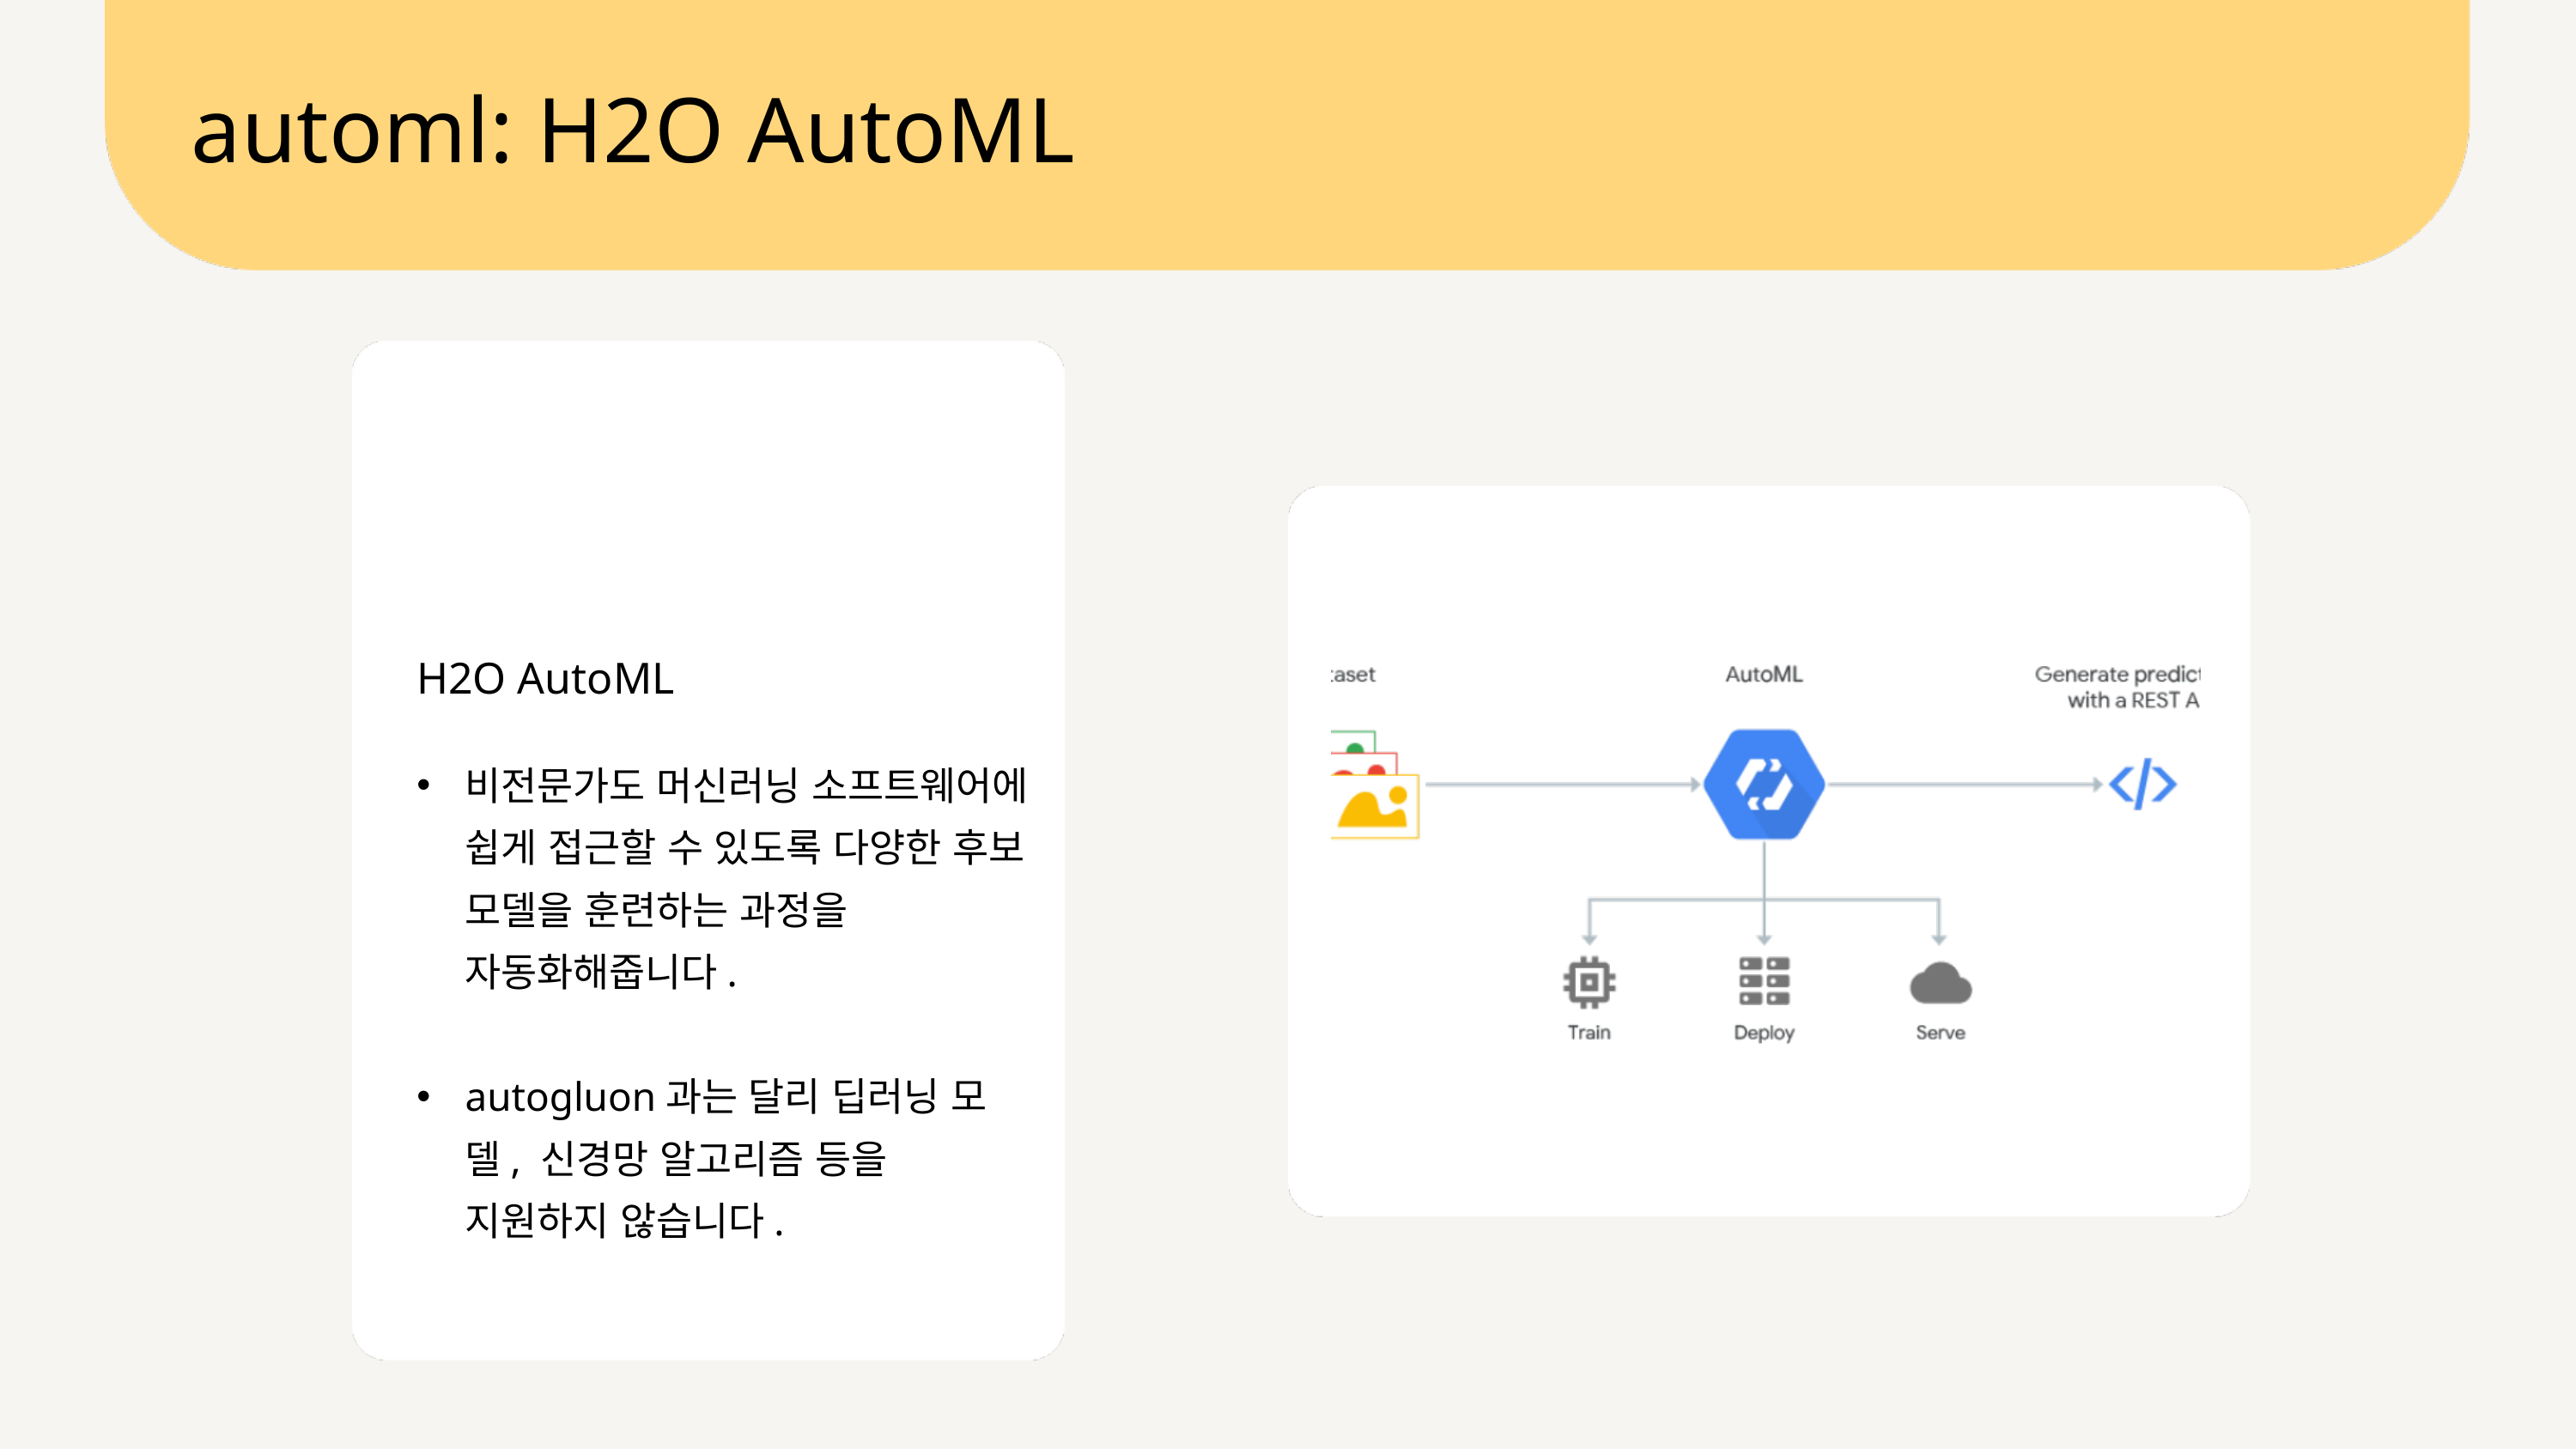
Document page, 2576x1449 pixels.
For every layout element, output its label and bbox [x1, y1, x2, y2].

picture [105, 0, 2471, 270]
picture [1287, 486, 2251, 1219]
picture [352, 341, 1065, 1361]
